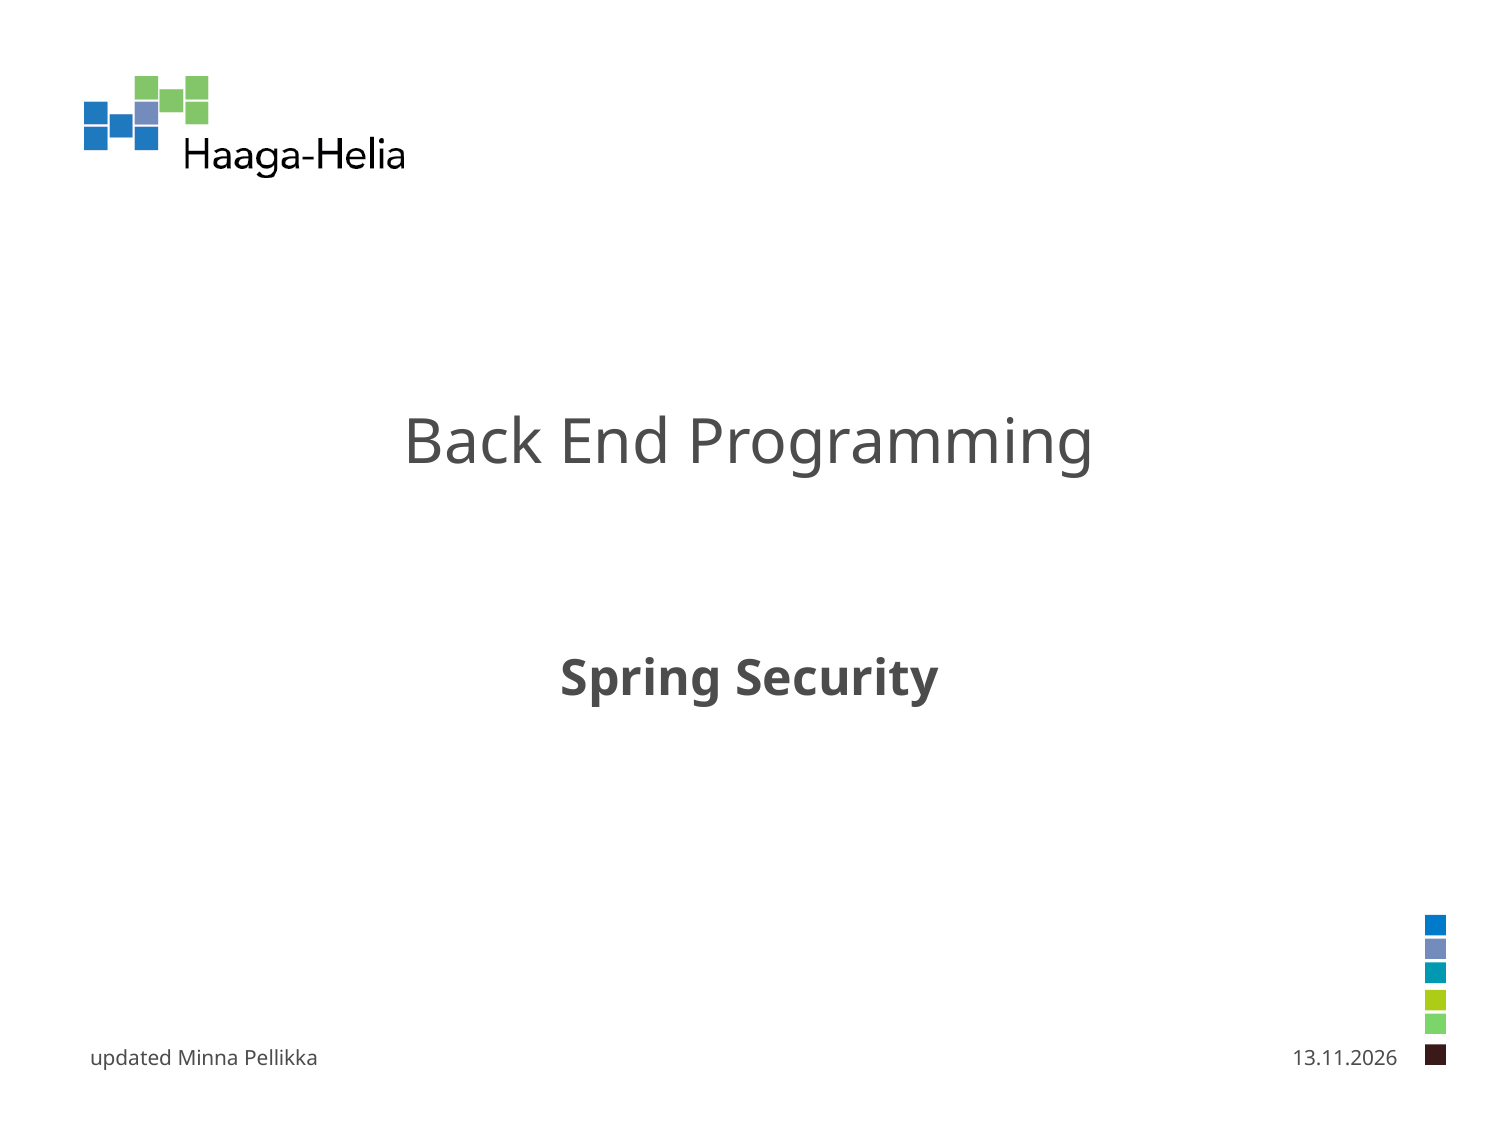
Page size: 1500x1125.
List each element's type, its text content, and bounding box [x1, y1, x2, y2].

picture [84, 76, 404, 178]
footer updated Minna Pellikka [75, 1037, 475, 1078]
subtitle Spring Security [225, 637, 1275, 925]
title Back End Programming [112, 375, 1388, 563]
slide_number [1262, 1037, 1413, 1088]
